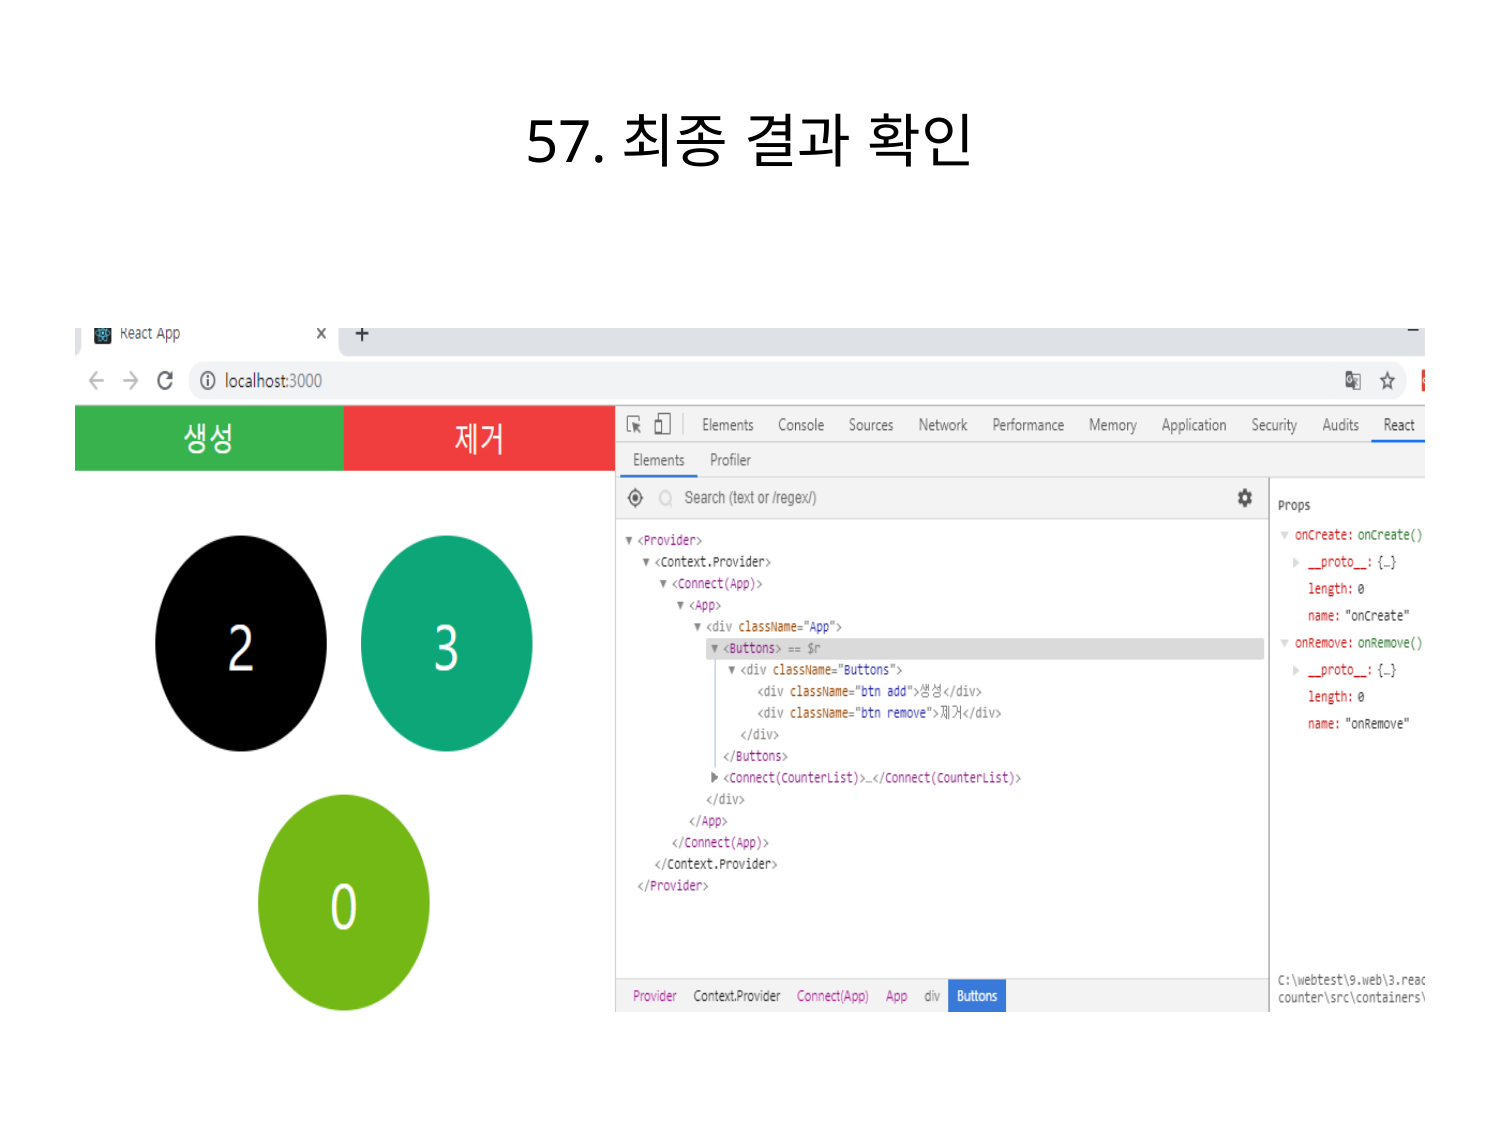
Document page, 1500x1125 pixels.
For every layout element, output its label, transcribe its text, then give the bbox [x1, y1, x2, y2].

picture [74, 327, 1426, 1012]
title 57.최종 결과 확인 [75, 45, 1425, 233]
